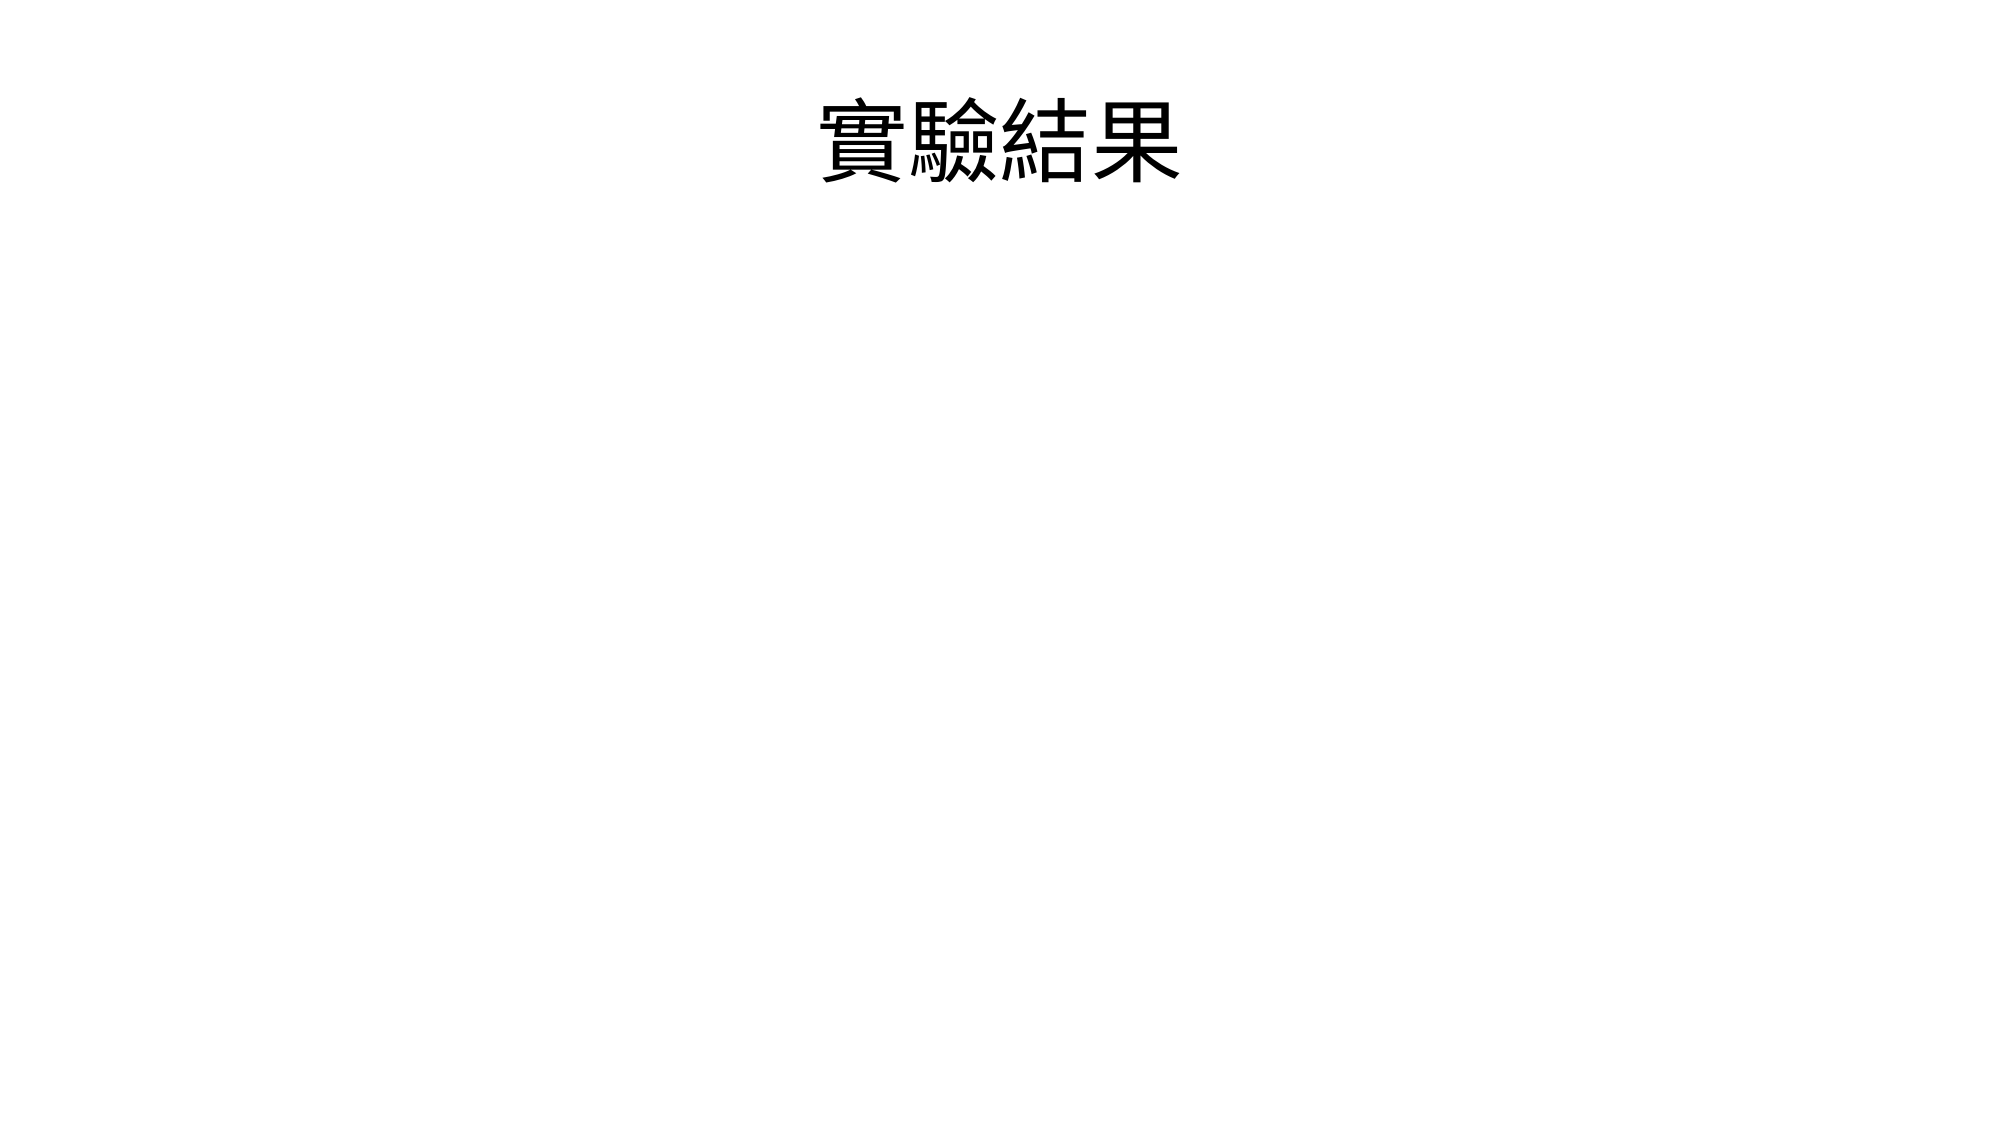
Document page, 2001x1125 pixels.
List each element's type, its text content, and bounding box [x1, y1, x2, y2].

title 實驗結果 [99, 45, 1900, 233]
